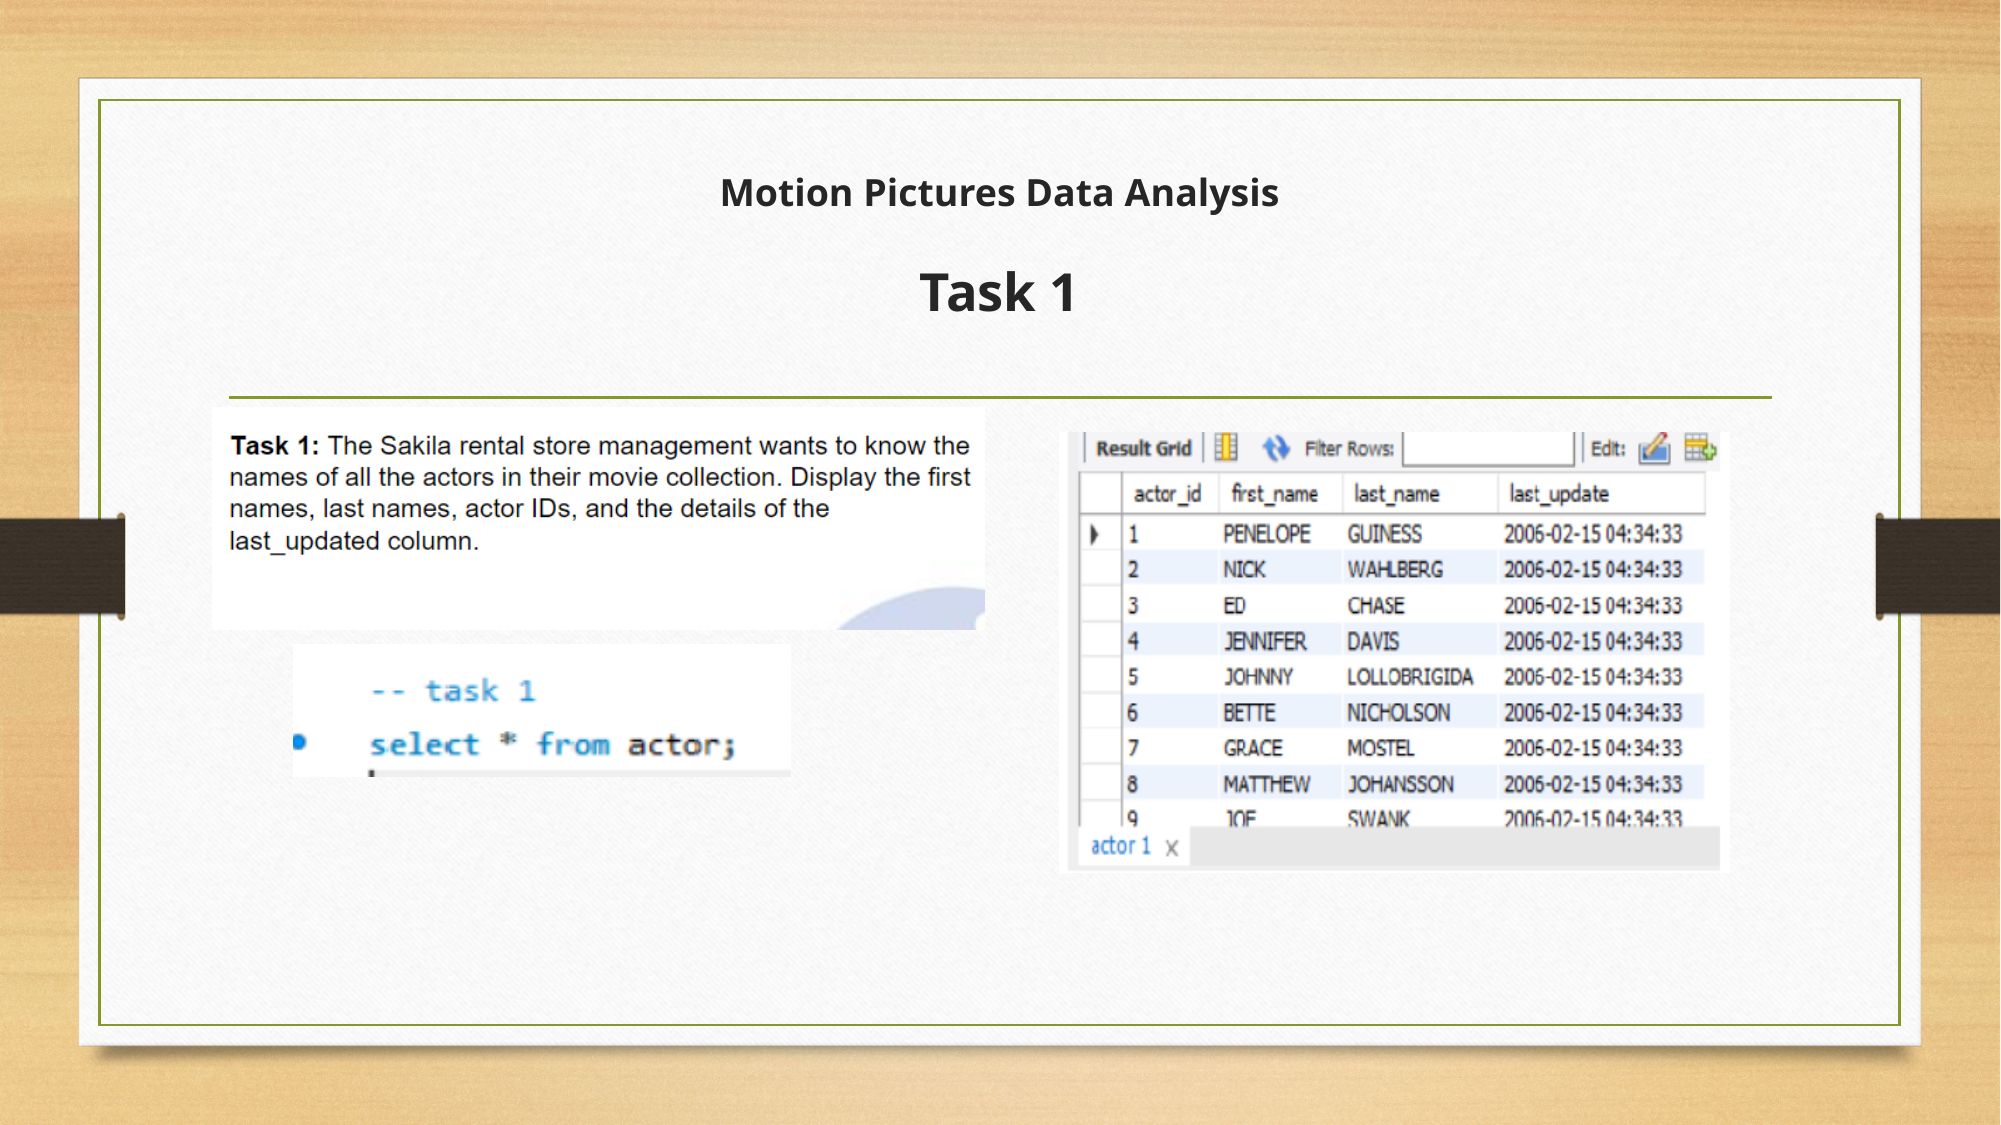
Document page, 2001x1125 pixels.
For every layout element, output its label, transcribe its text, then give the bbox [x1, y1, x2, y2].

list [1059, 431, 1730, 874]
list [212, 407, 986, 631]
title Motion Pictures Data Analysis Task 1 [212, 161, 1788, 375]
picture [0, 0, 2001, 1125]
